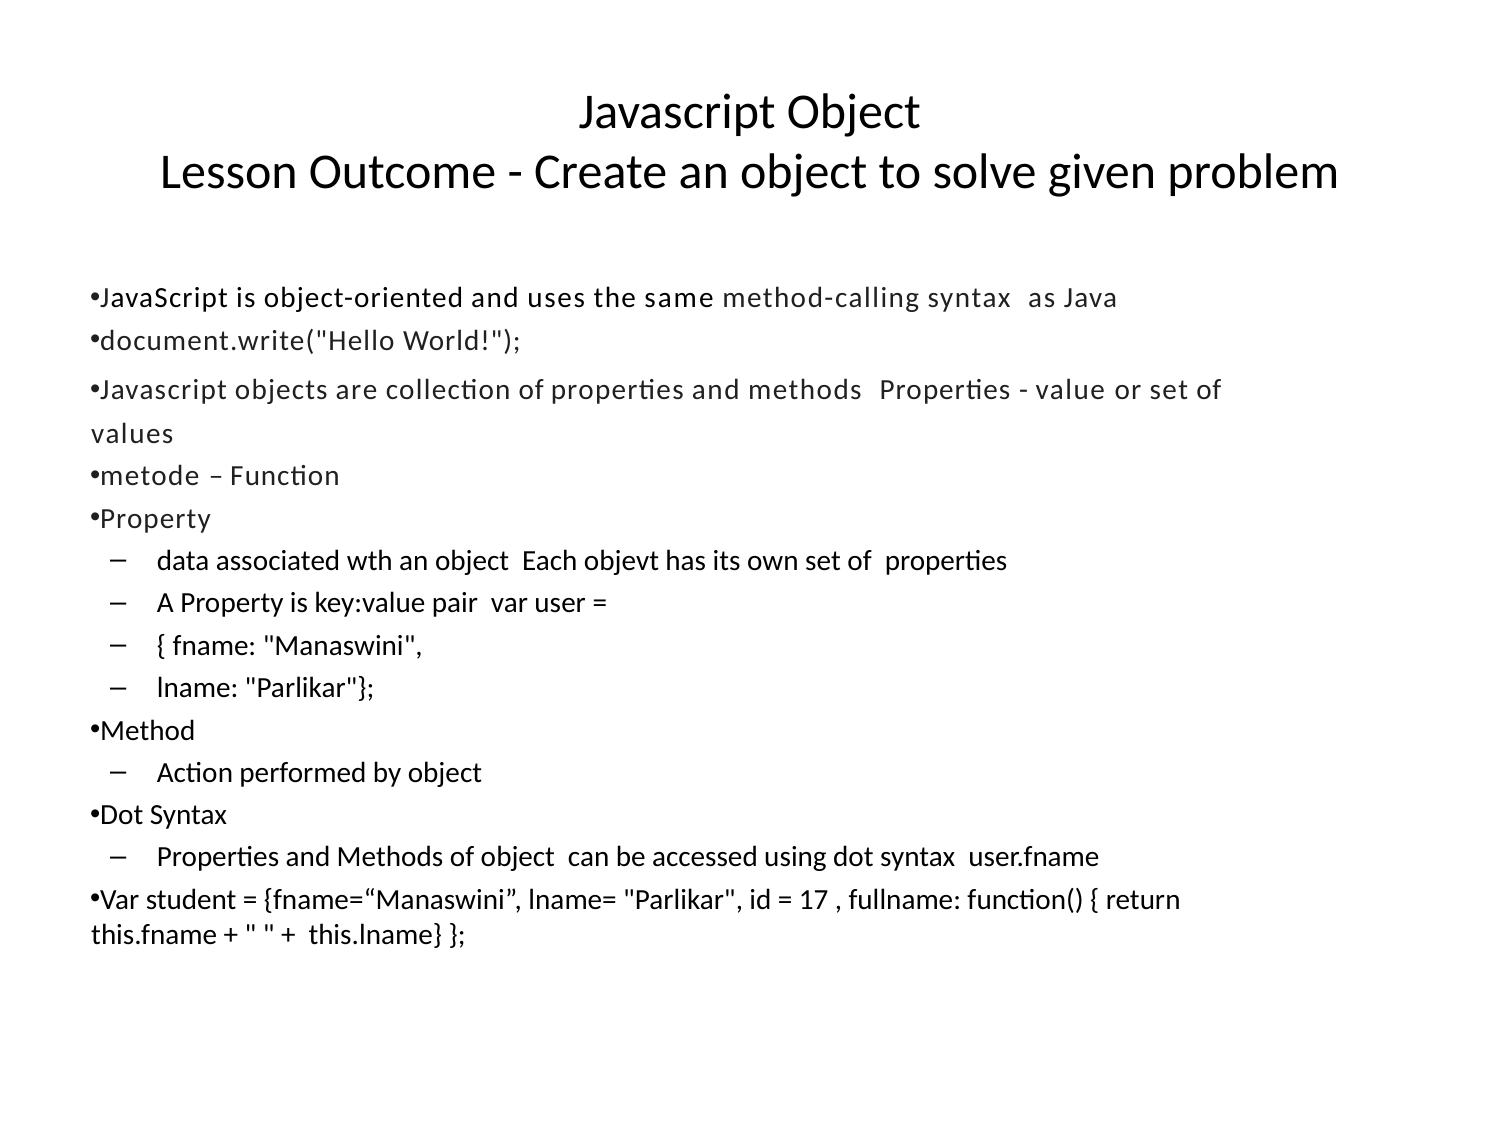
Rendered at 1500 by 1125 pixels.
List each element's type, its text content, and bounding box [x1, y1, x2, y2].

title Javascript Object Lesson Outcome - Create an object to solve given problem [75, 45, 1425, 233]
list JavaScript is object-oriented and uses the same method-calling syntax as Java document.write("Hello World!"); Javascript objects are collection of properties and methods Properties - value or set of values metode – Function Property data associated wth an object Each objevt has its own set of properties A Property is key:value pair var user = { fname: "Manaswini", lname: "Parlikar"}; Method Action performed by object Dot Syntax Properties and Methods of object can be accessed using dot syntax user.fname Var student = {fname=“Manaswini”, lname= "Parlikar", id = 17 , fullname: function() { return this.fname + " " + this.lname} }; [75, 262, 1425, 1005]
